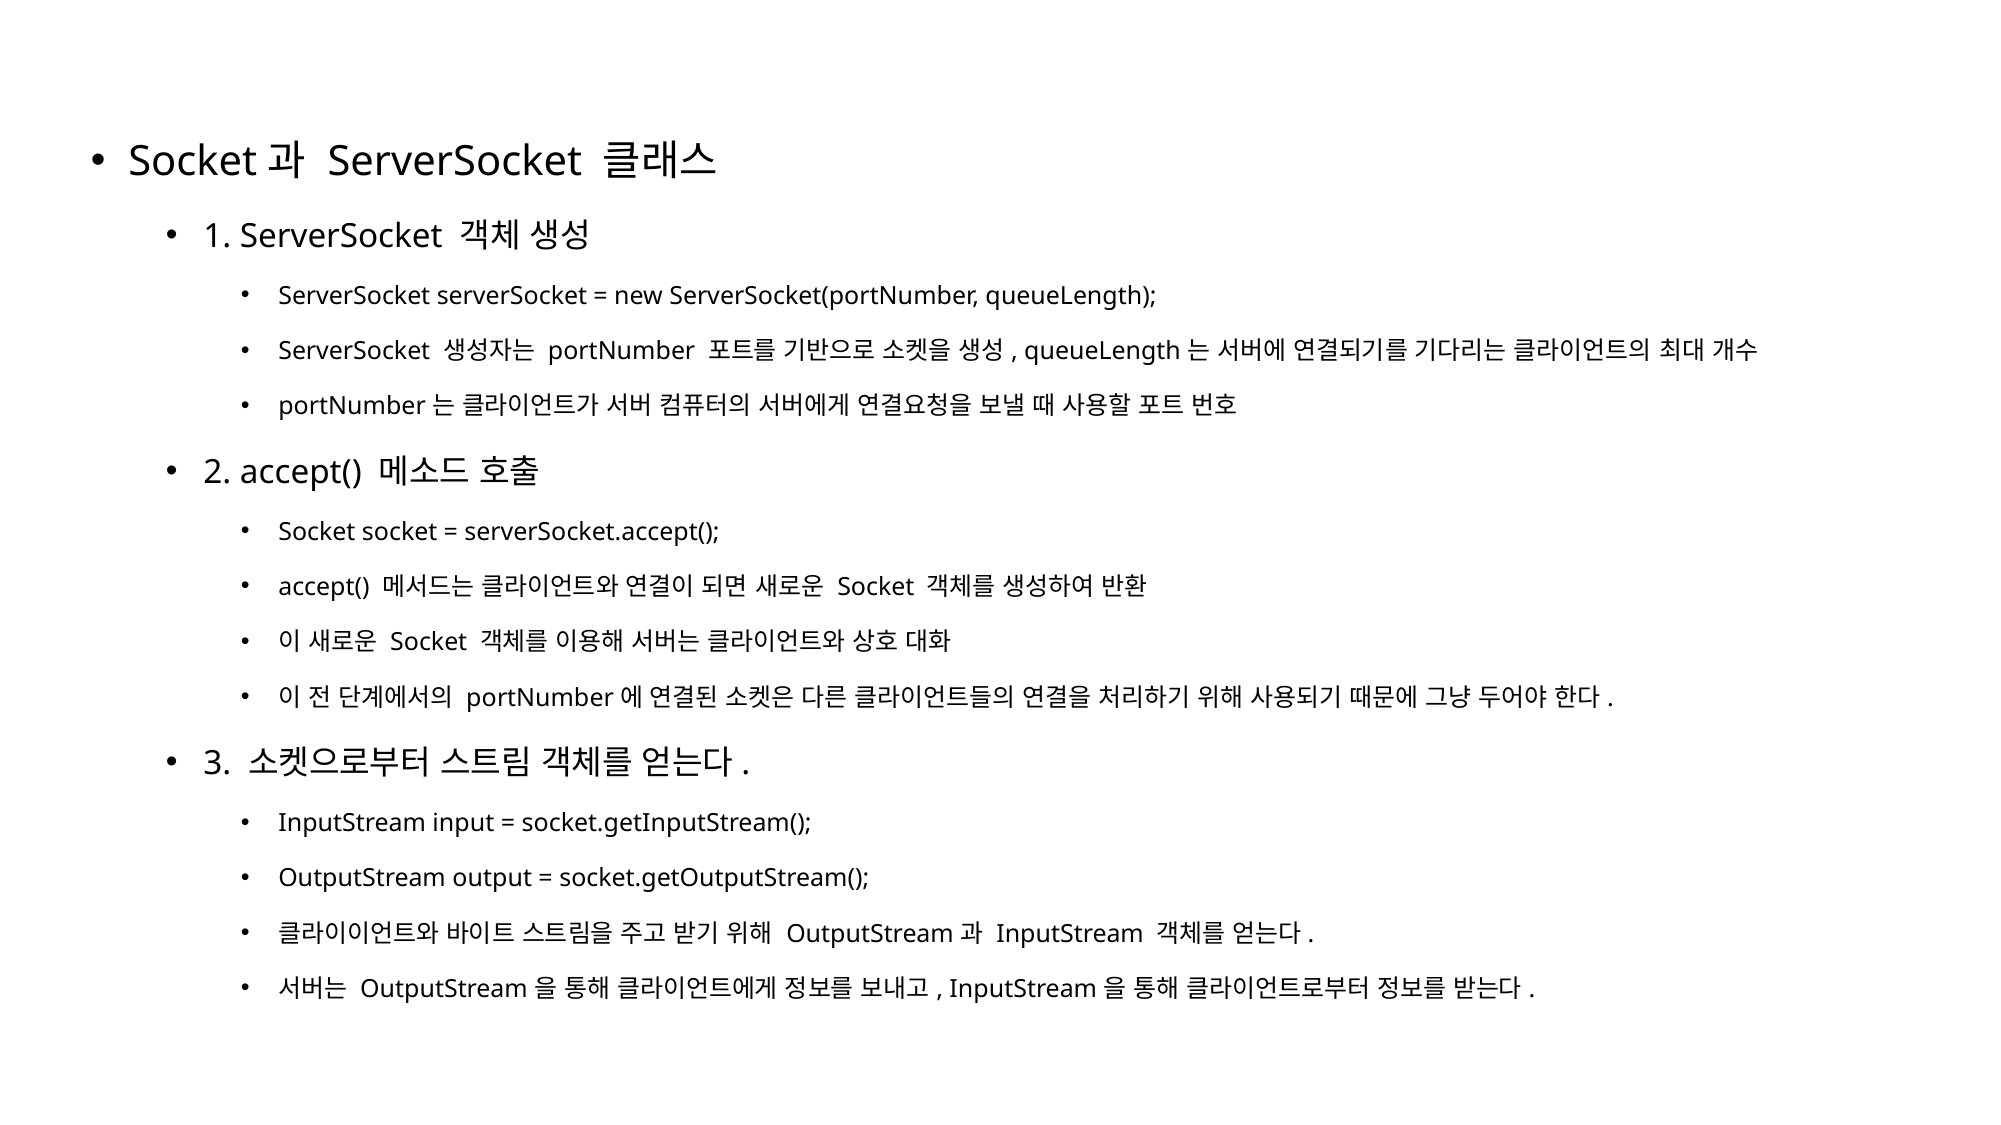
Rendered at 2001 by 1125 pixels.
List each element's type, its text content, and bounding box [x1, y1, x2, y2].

list Socket과 ServerSocket 클래스 1. ServerSocket 객체 생성​ ServerSocket serverSocket = new ServerSocket(portNumber, queueLength);​ ServerSocket 생성자는 portNumber 포트를 기반으로 소켓을 생성, queueLength는 서버에 연결되기를 기다리는 클라이언트의 최대 개수 portNumber는 클라이언트가 서버 컴퓨터의 서버에게 연결요청을 보낼 때 사용할 포트 번호 2. accept() 메소드 호출​ Socket socket = serverSocket.accept();​ accept() 메서드는 클라이언트와 연결이 되면 새로운 Socket 객체를 생성하여 반환 이 새로운 Socket 객체를 이용해 서버는 클라이언트와 상호 대화 이 전 단계에서의 portNumber에 연결된 소켓은 다른 클라이언트들의 연결을 처리하기 위해 사용되기 때문에 그냥 두어야 한다. 3. 소켓으로부터 스트림 객체를 얻는다. ​ InputStream input = socket.getInputStream();​ OutputStream output = socket.getOutputStream(); 클라이이언트와 바이트 스트림을 주고 받기 위해 OutputStream과 InputStream 객체를 얻는다. 서버는 OutputStream을 통해 클라이언트에게 정보를 보내고, InputStream을 통해 클라이언트로부터 정보를 받는다. [75, 101, 1863, 1014]
